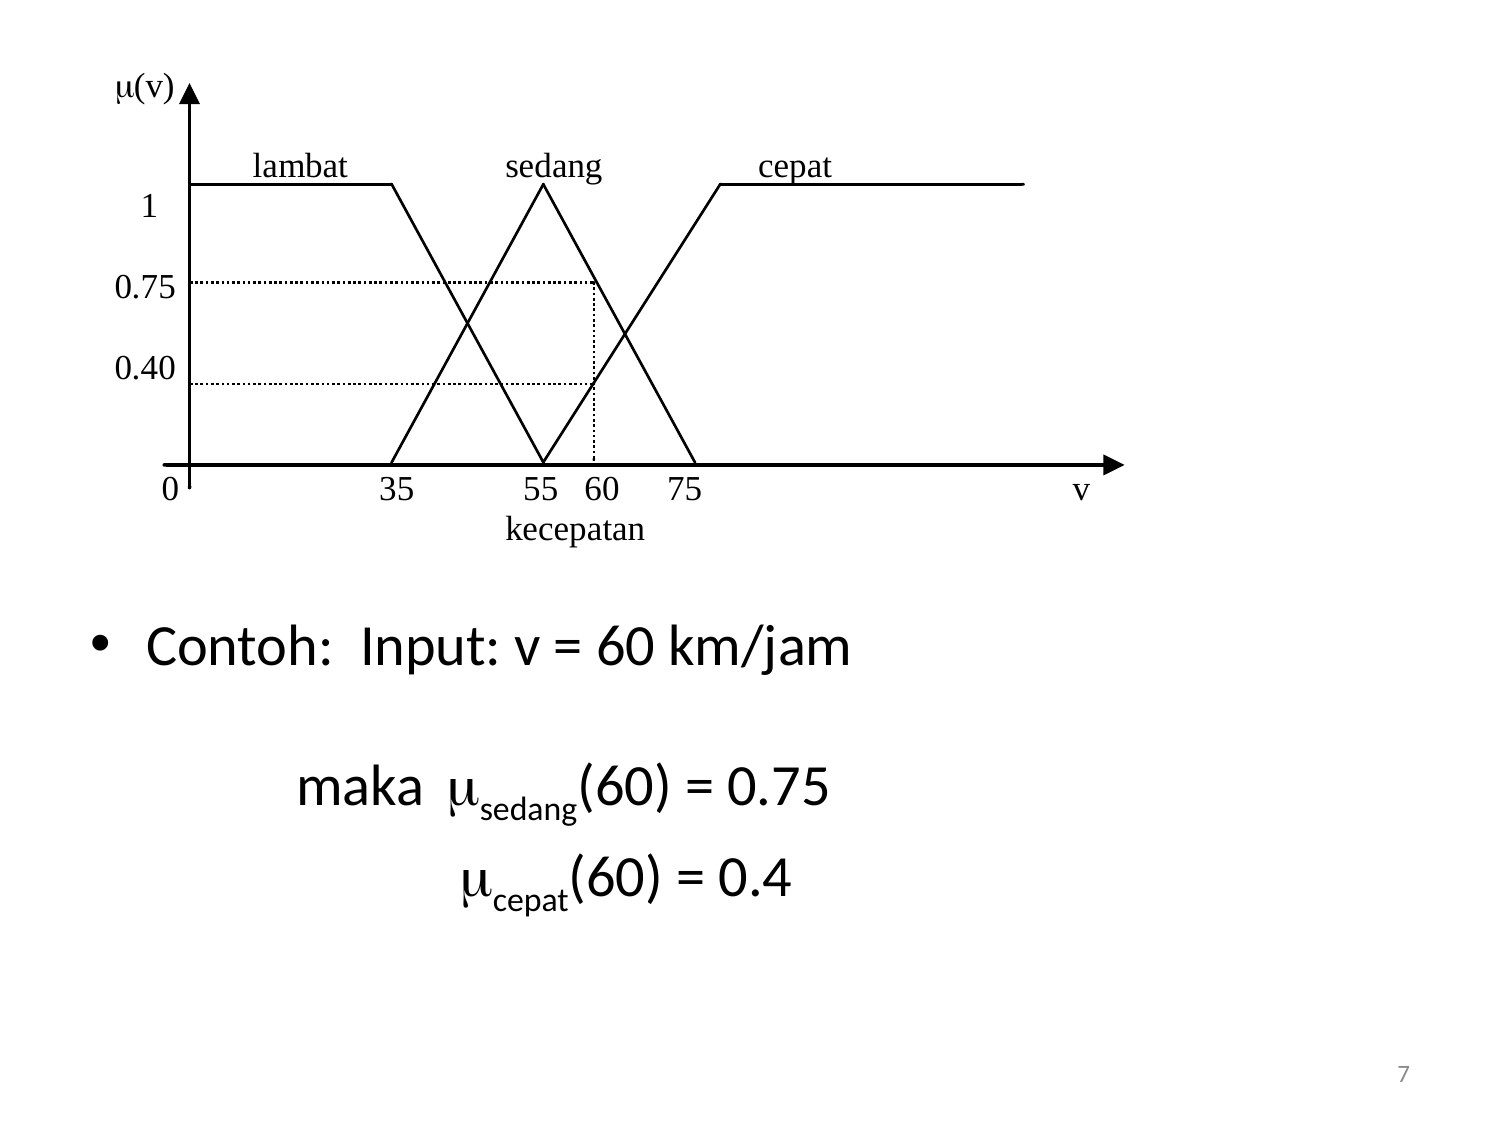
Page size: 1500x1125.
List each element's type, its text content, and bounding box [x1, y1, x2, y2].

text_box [0, 62, 1463, 551]
slide_number 7 [1074, 1042, 1425, 1103]
list Contoh: Input: v = 60 km/jam maka sedang(60) = 0.75 cepat(60) = 0.4 [75, 600, 1425, 1005]
